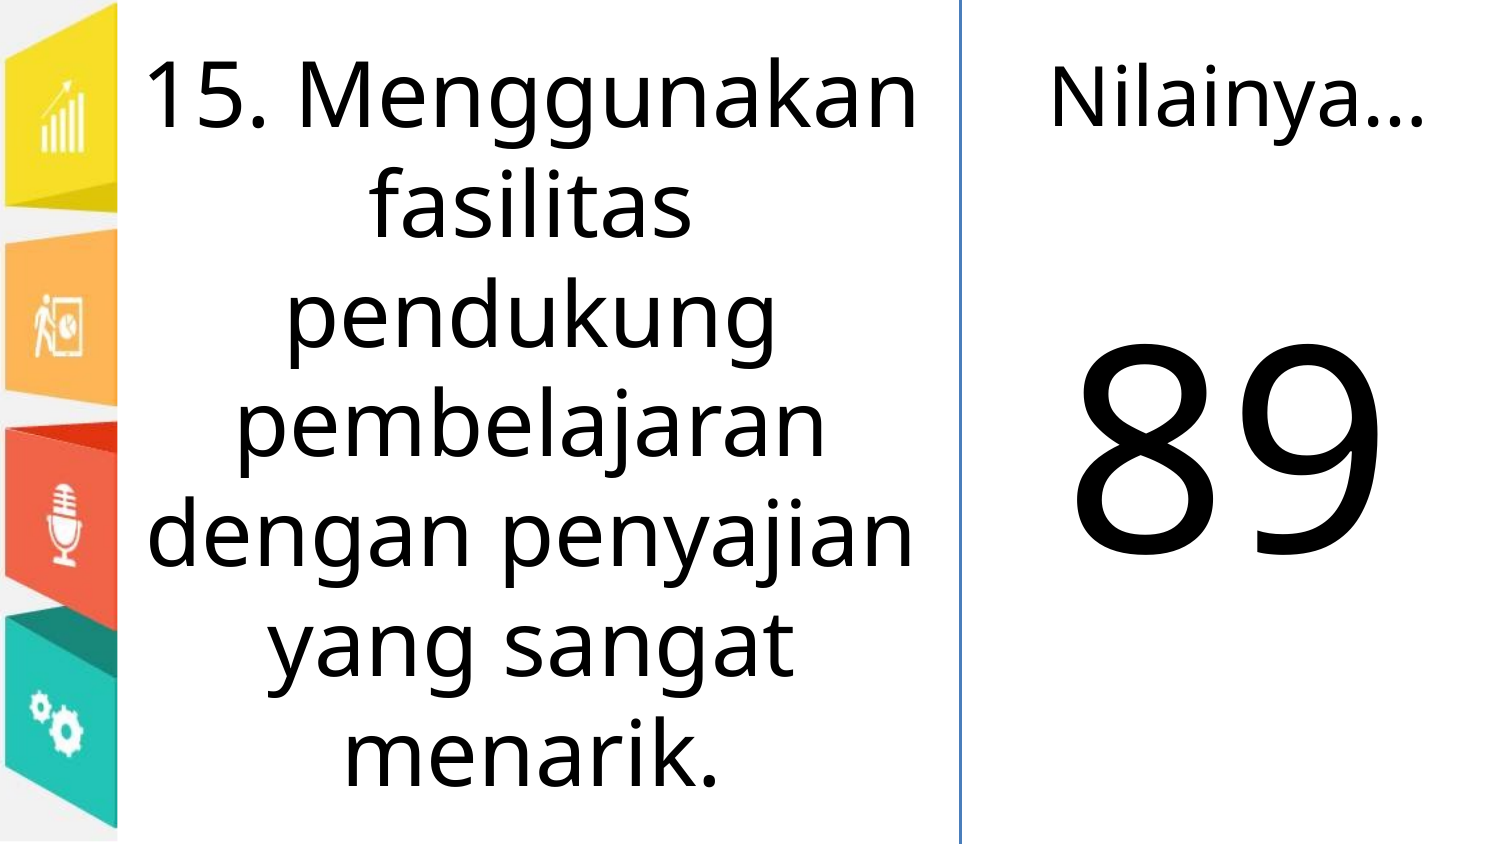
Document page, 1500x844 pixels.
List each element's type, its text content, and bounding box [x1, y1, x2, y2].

picture [0, 0, 132, 844]
text_box Nilainya… [1033, 35, 1444, 151]
text_box 15. Menggunakan fasilitas pendukung pembelajaran dengan penyajian yang sangat menarik. [135, 28, 950, 813]
text_box 89 [1049, 257, 1408, 618]
